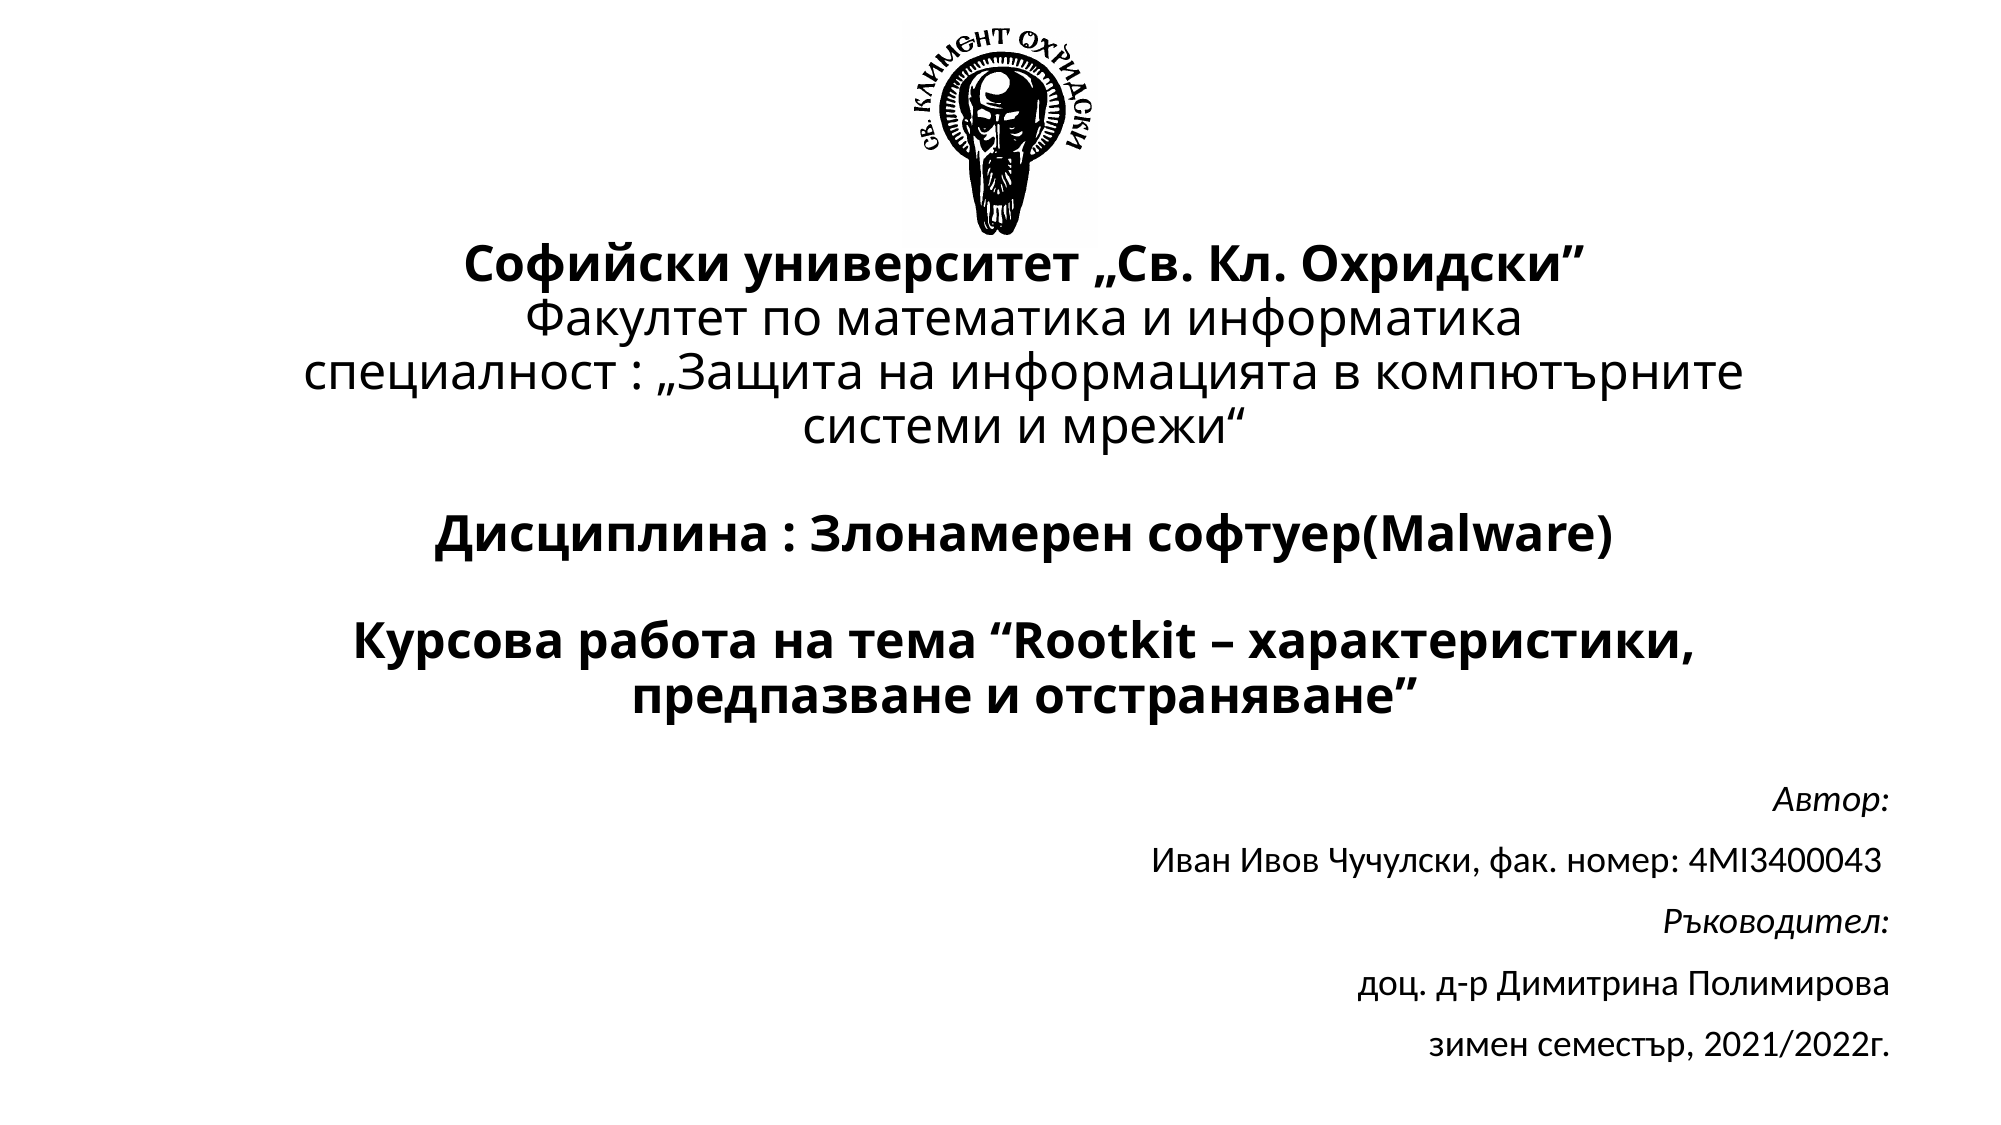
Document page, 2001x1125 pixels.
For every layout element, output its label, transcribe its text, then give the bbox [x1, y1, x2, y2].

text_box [902, 20, 1098, 248]
title Софийски университет „Св. Кл. Охридски” Факултет по математика и информатика специалност : „Защита на информацията в компютърните системи и мрежи“ Дисциплина : Злонамерен софтуер(Malware) Курсова работа на тема “Rootkit – характеристики, предпазване и отстраняване” [274, 174, 1775, 732]
subtitle Автор: Иван Ивов Чучулски, фак. номер: 4MI3400043 Ръководител: доц. д-р Димитрина Полимирова зимен семестър, 2021/2022г. [249, 771, 1906, 1103]
